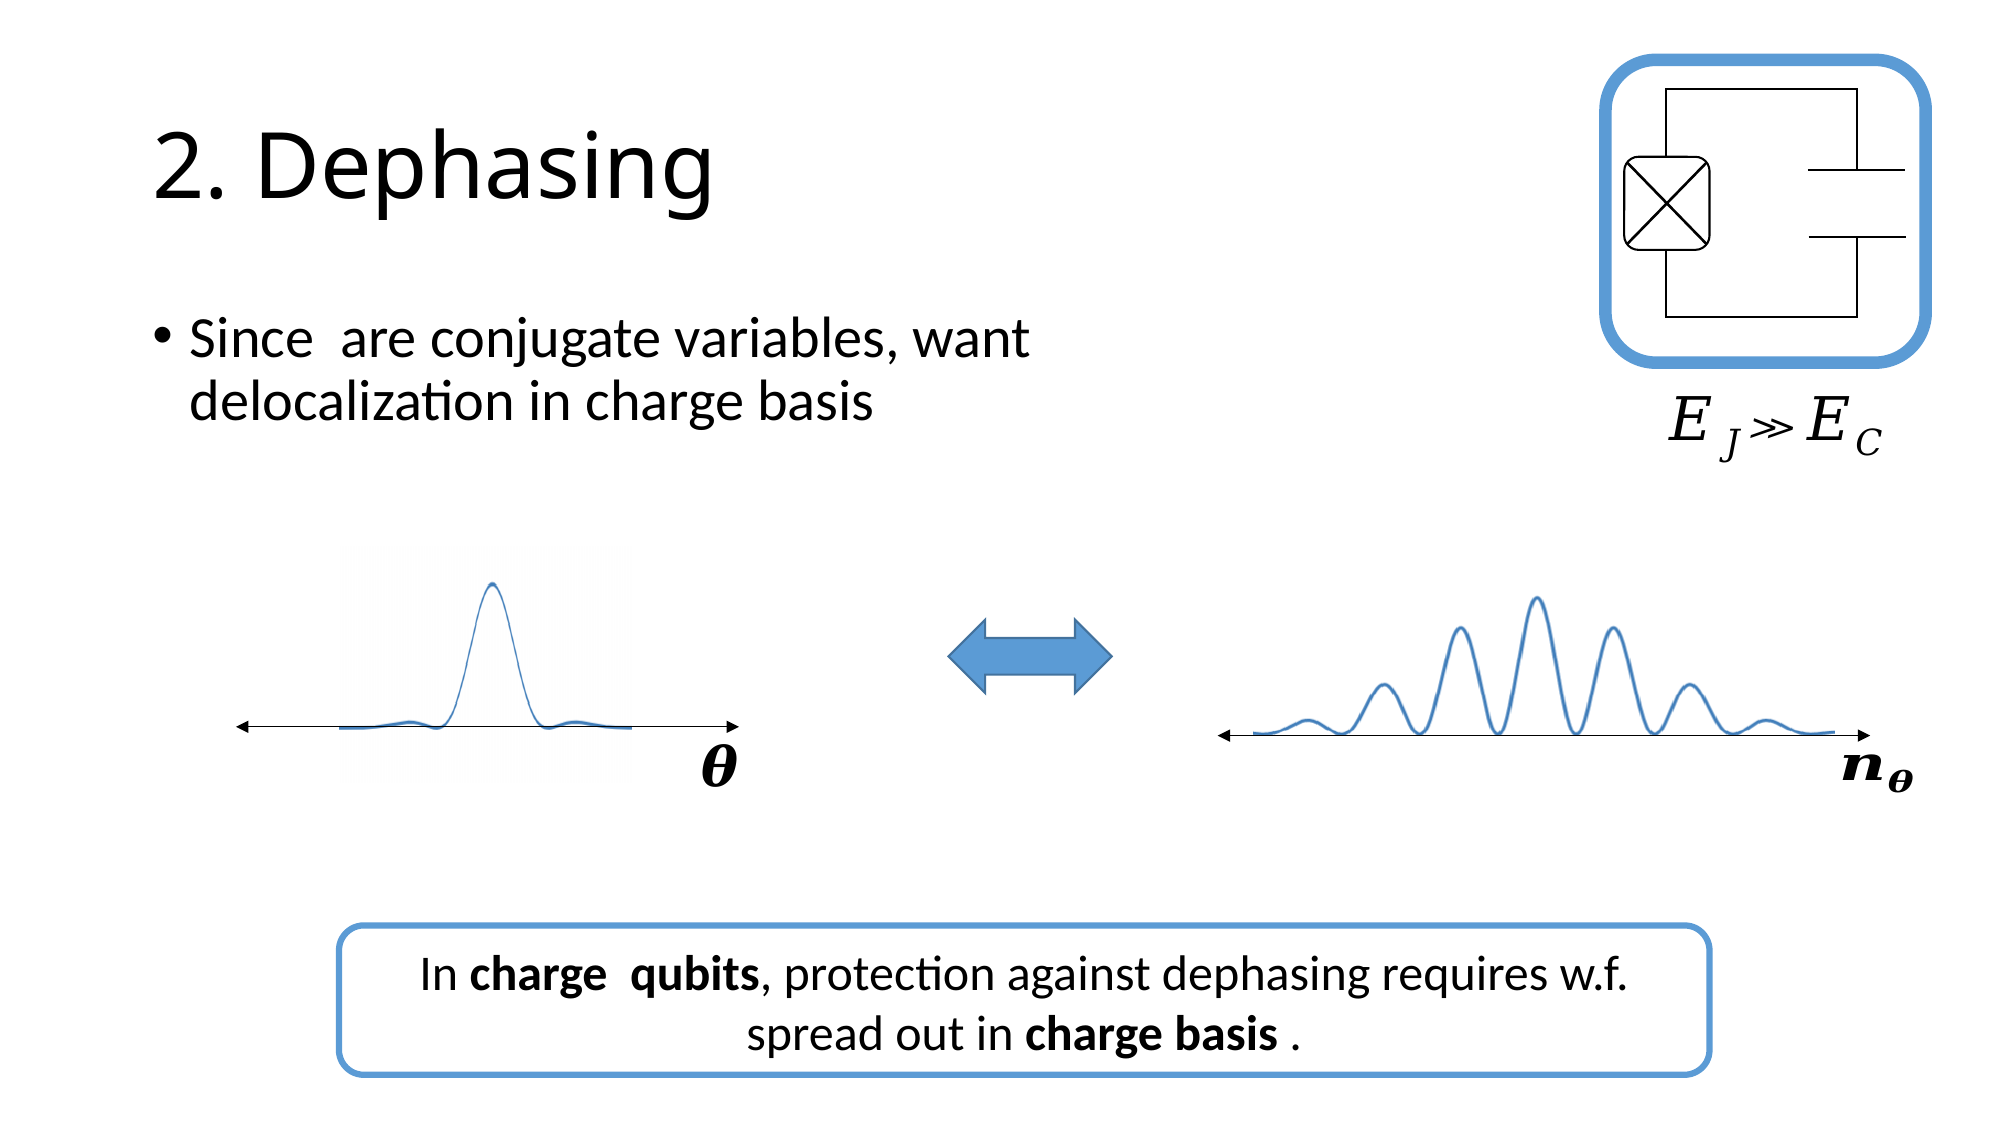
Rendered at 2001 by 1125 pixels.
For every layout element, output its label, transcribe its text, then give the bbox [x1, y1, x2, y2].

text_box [1217, 587, 1917, 799]
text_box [1592, 59, 1926, 363]
text_box [947, 617, 1114, 696]
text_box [236, 546, 741, 799]
title 2. Dephasing [137, 59, 1592, 278]
